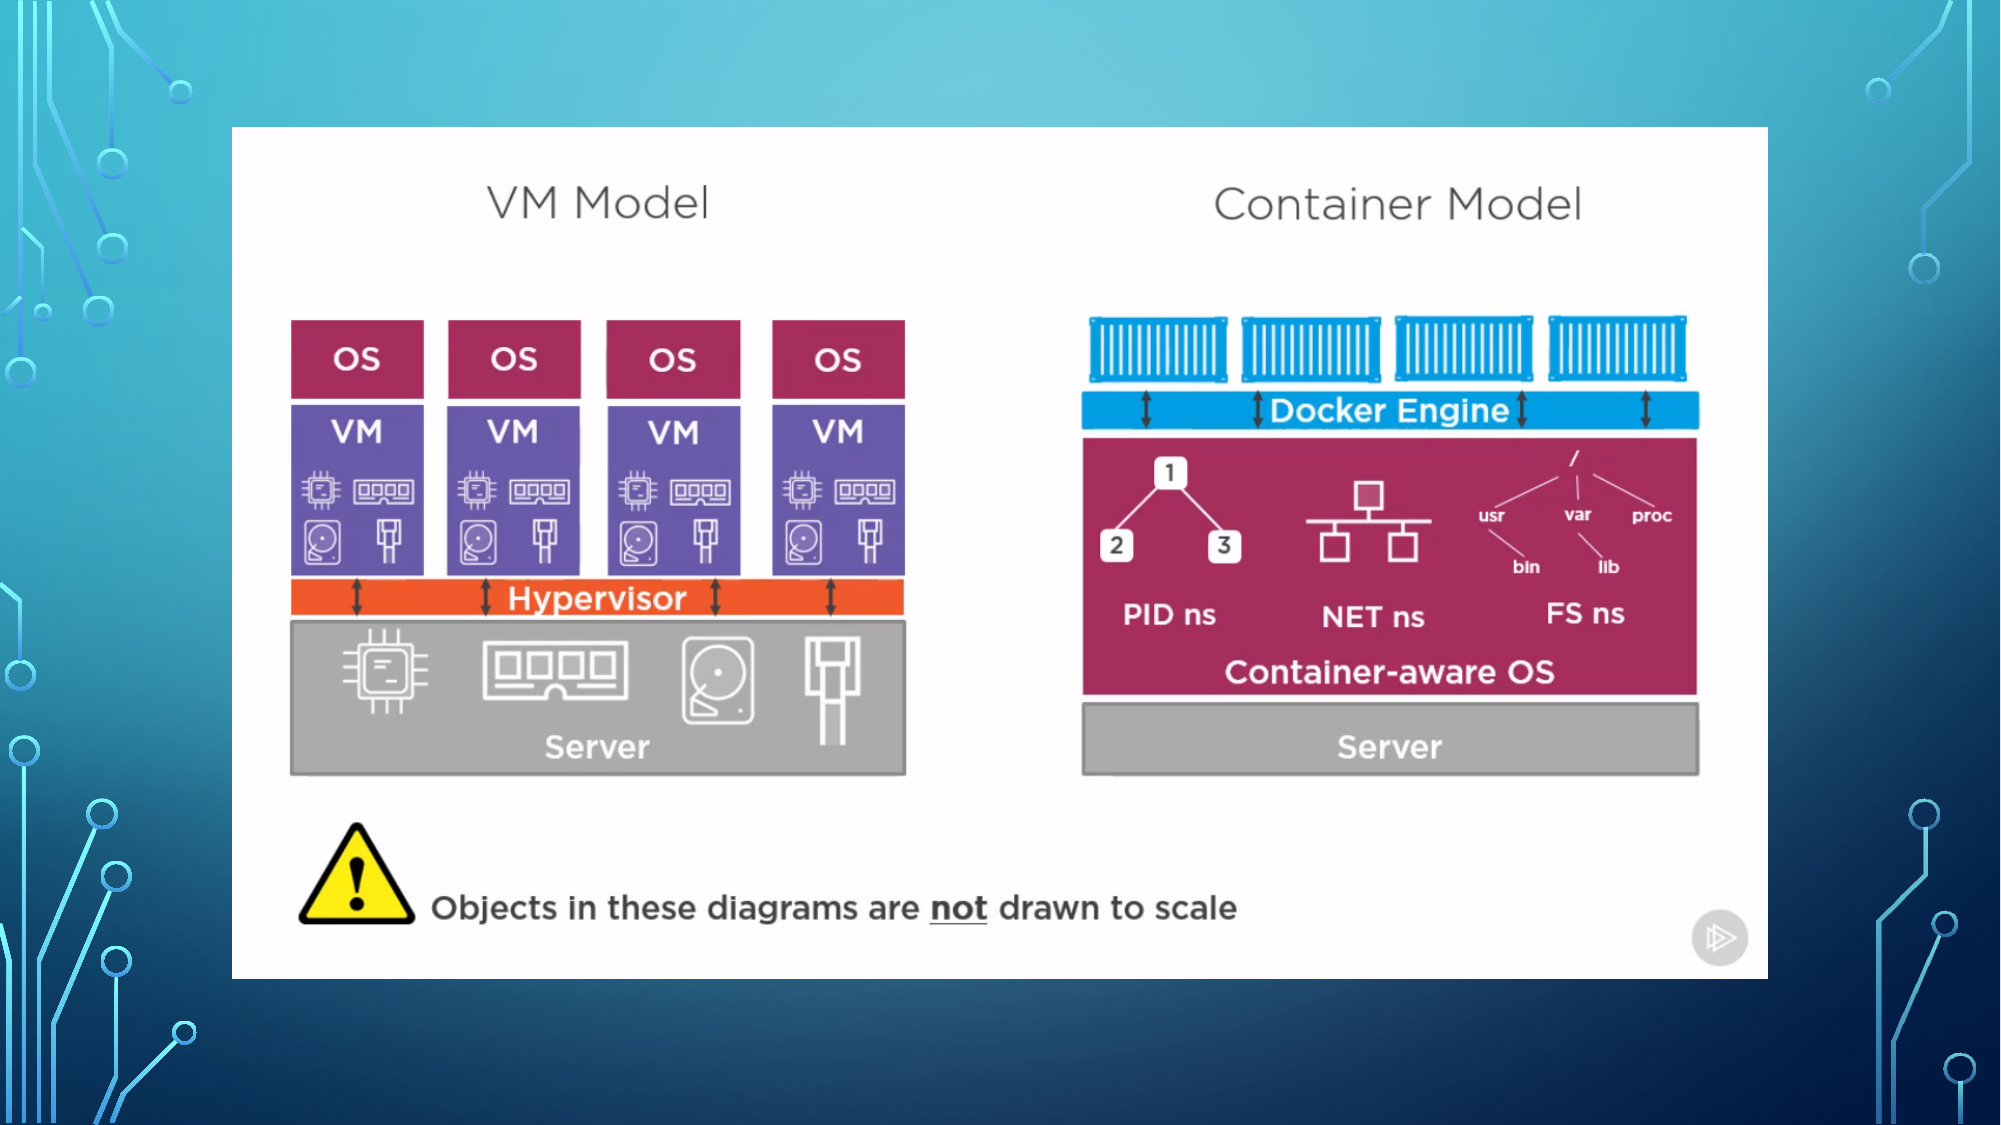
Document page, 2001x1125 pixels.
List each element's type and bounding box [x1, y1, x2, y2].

picture [232, 127, 1768, 979]
